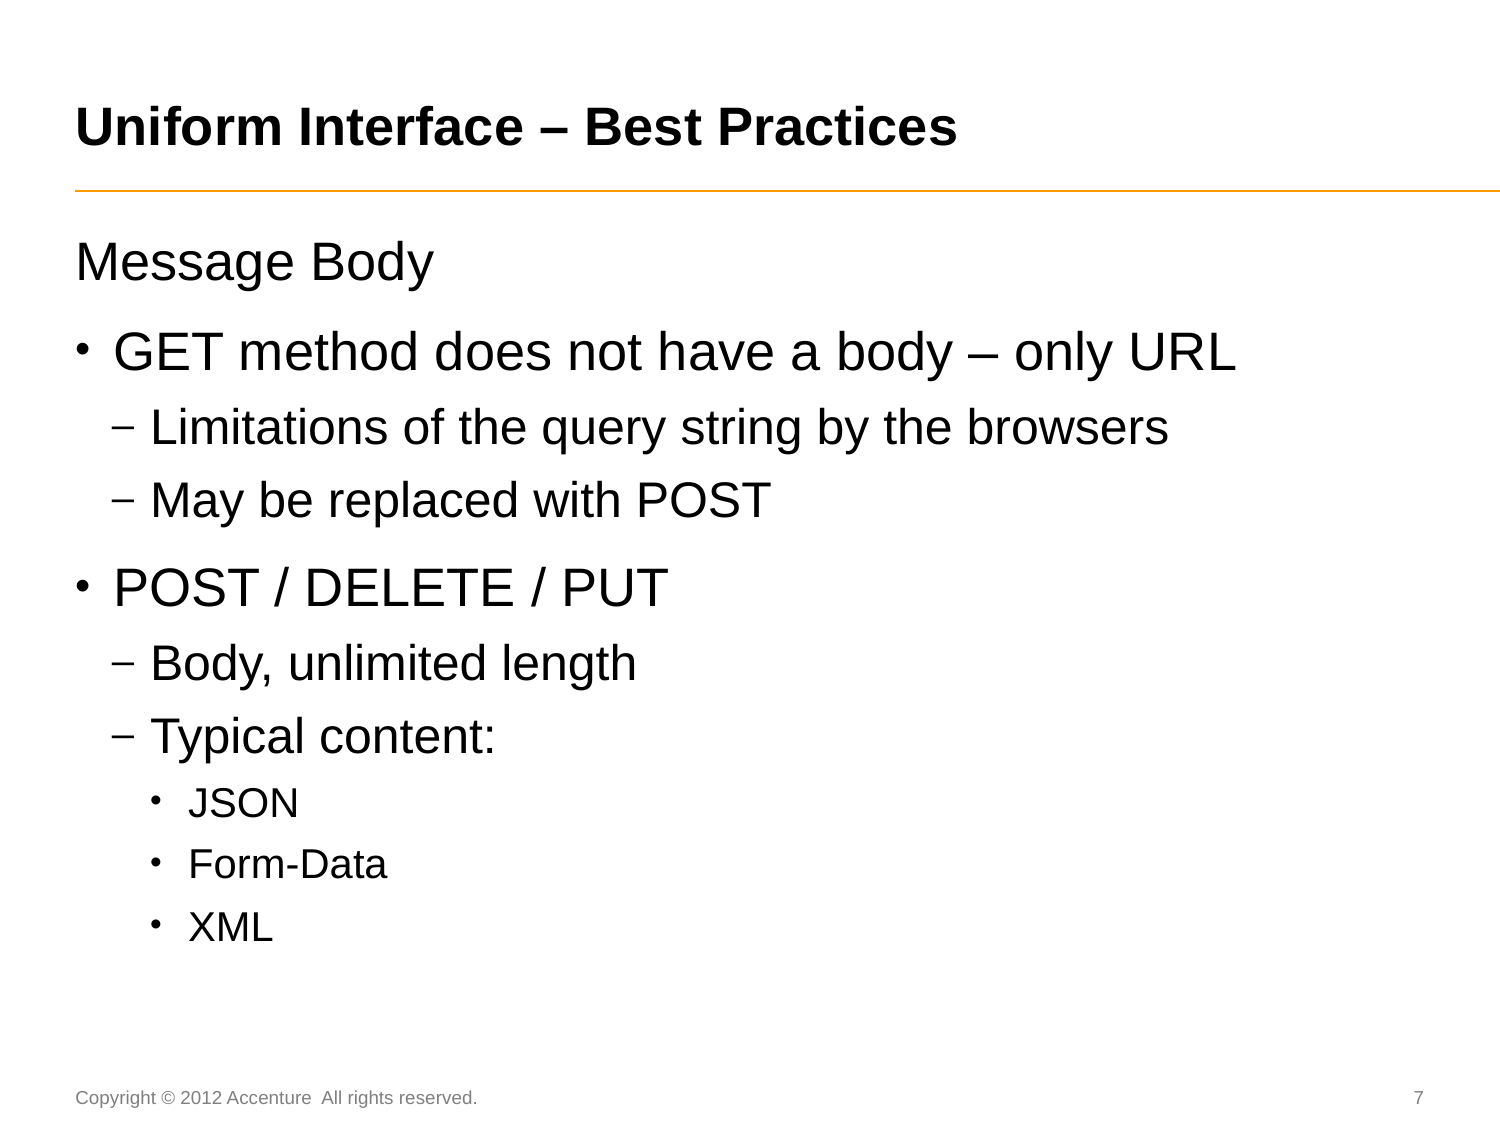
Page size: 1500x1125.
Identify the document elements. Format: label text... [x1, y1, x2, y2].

title Uniform Interface – Best Practices [75, 27, 1422, 157]
list Message Body GET method does not have a body – only URL Limitations of the query string by the browsers May be replaced with POST POST / DELETE / PUT Body, unlimited length Typical content: JSON Form-Data XML [75, 226, 1425, 1018]
